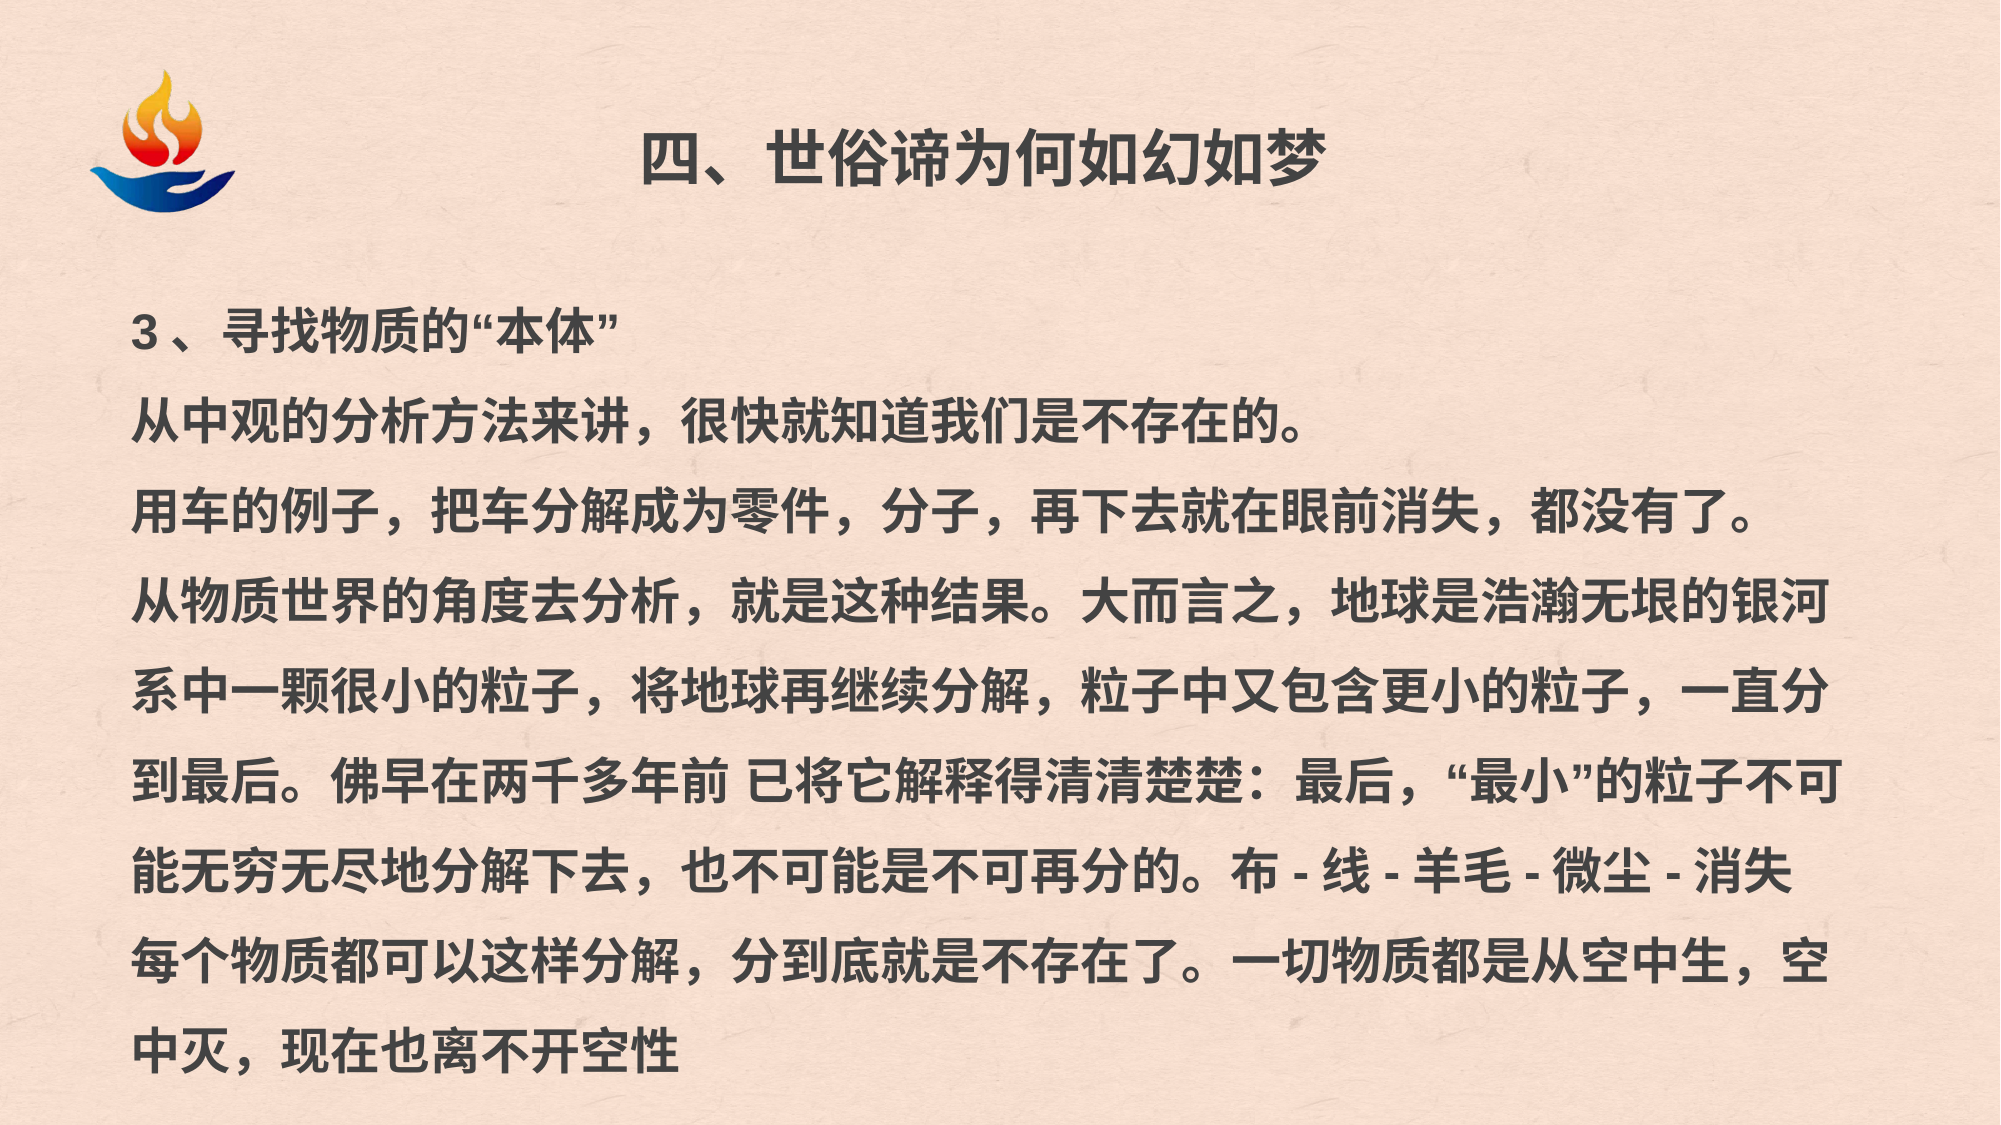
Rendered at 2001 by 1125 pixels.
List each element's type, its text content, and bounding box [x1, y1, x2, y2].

title 四、世俗谛为何如幻如梦 [282, 118, 1686, 254]
text_box 3、寻找物质的“本体” 从中观的分析方法来讲，很快就知道我们是不存在的。 用车的例子，把车分解成为零件，分子，再下去就在眼前消失，都没有了。 从物质世界的角度去分析，就是这种结果。大而言之，地球是浩瀚无垠的银河系中一颗很小的粒子，将地球再继续分解，粒子中又包含更小的粒子，一直分到最后。佛早在两千多年前 已将它解释得清清楚楚：最后，“最小”的粒子不可能无穷无尽地分解下去，也不可能是不可再分的。布-线-羊毛-微尘-消失 每个物质都可以这样分解，分到底就是不存在了。一切物质都是从空中生，空中灭，现在也离不开空性 [115, 254, 1885, 1095]
picture [0, 0, 2001, 1125]
